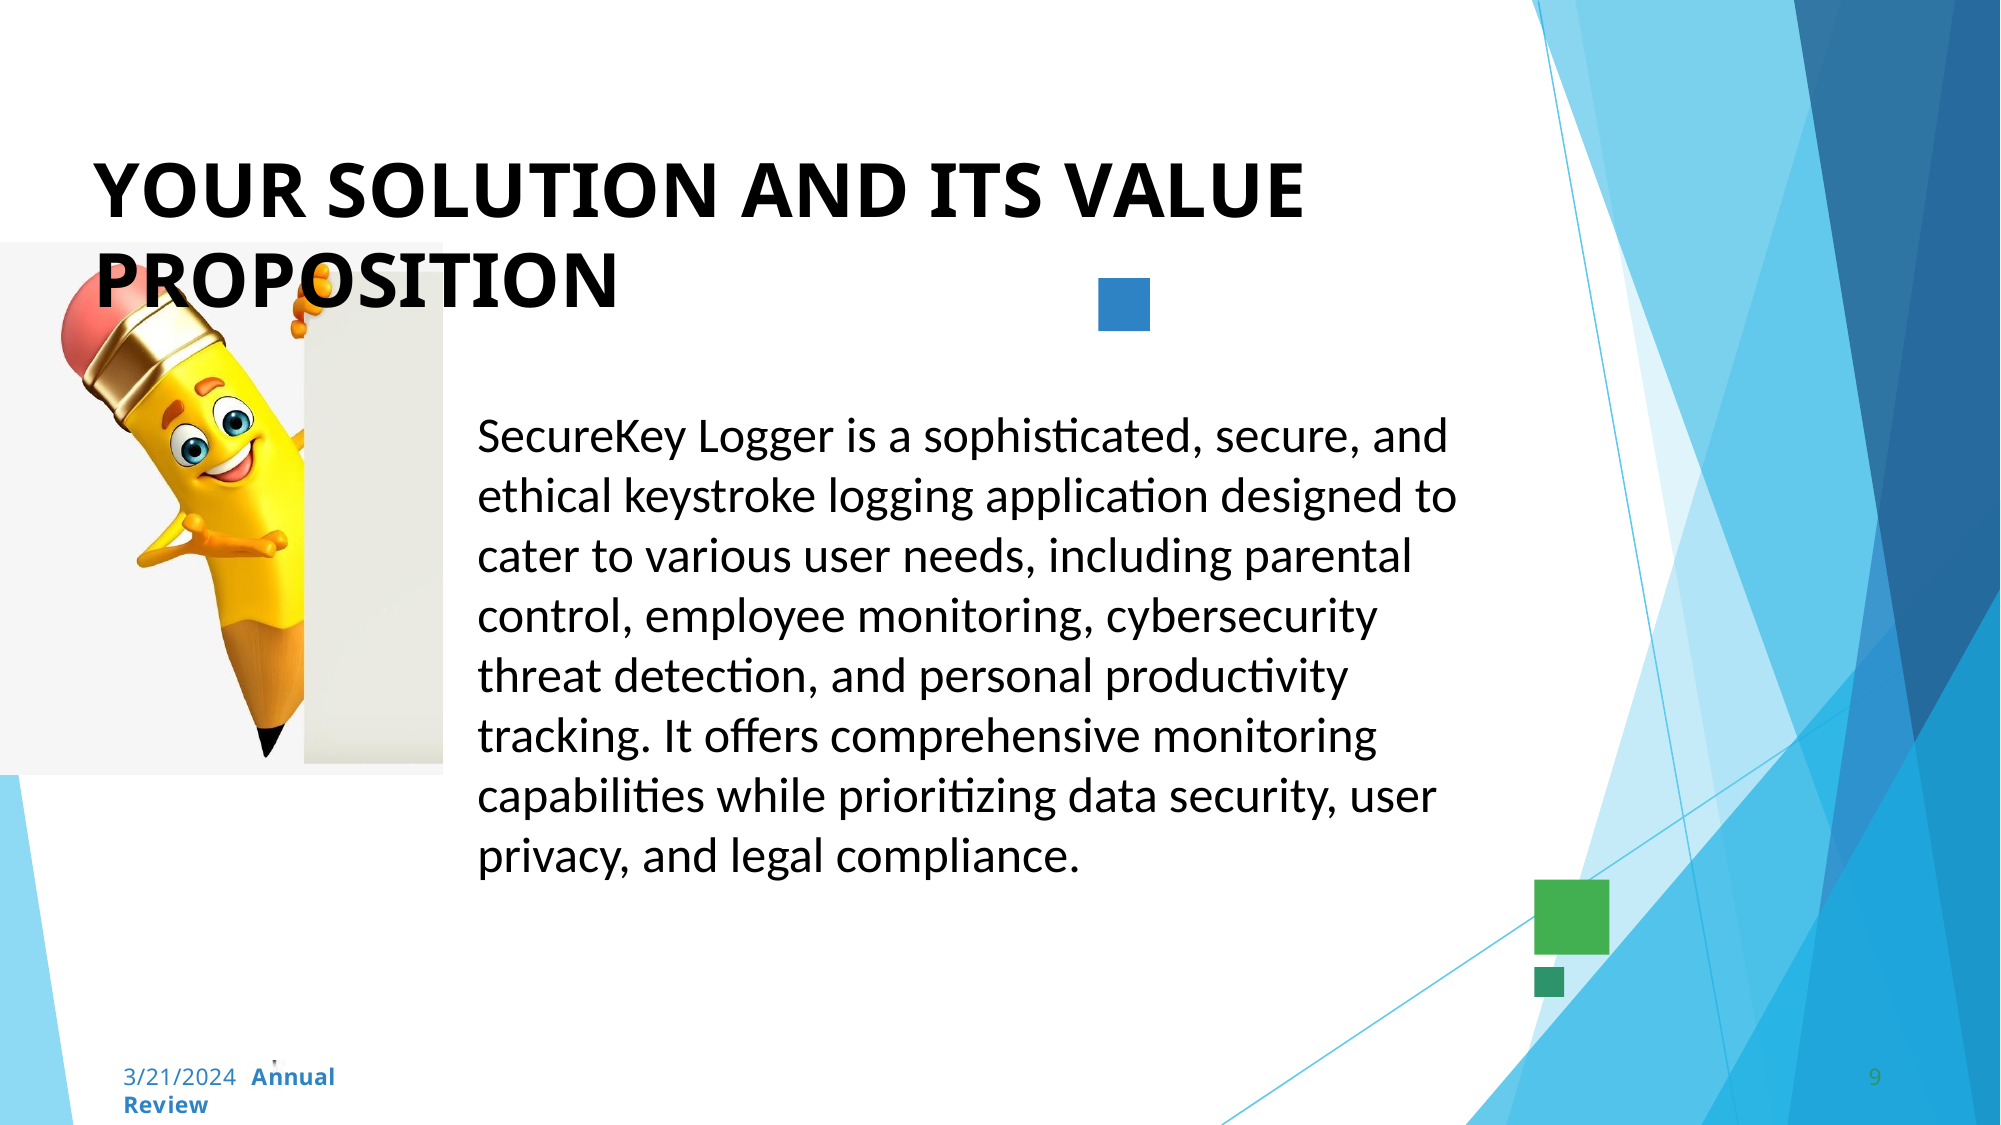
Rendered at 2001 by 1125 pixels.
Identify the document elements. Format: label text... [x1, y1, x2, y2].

text_box [1534, 967, 1565, 997]
slide_number 9 [1862, 1061, 1888, 1125]
text_box [1534, 879, 1610, 955]
picture [0, 241, 443, 776]
title YOUR SOLUTION AND ITS VALUE PROPOSITION [91, 140, 1694, 331]
picture [110, 1060, 463, 1094]
text_box 3/21/2024 Annual Review [121, 1103, 417, 1118]
text_box SecureKey Logger is a sophisticated, secure, and ethical keystroke logging application designed to cater to various user needs, including parental control, employee monitoring, cybersecurity threat detection, and personal productivity tracking. It offers comprehensive monitoring capabilities while prioritizing data security, user privacy, and legal compliance. [462, 394, 1475, 890]
